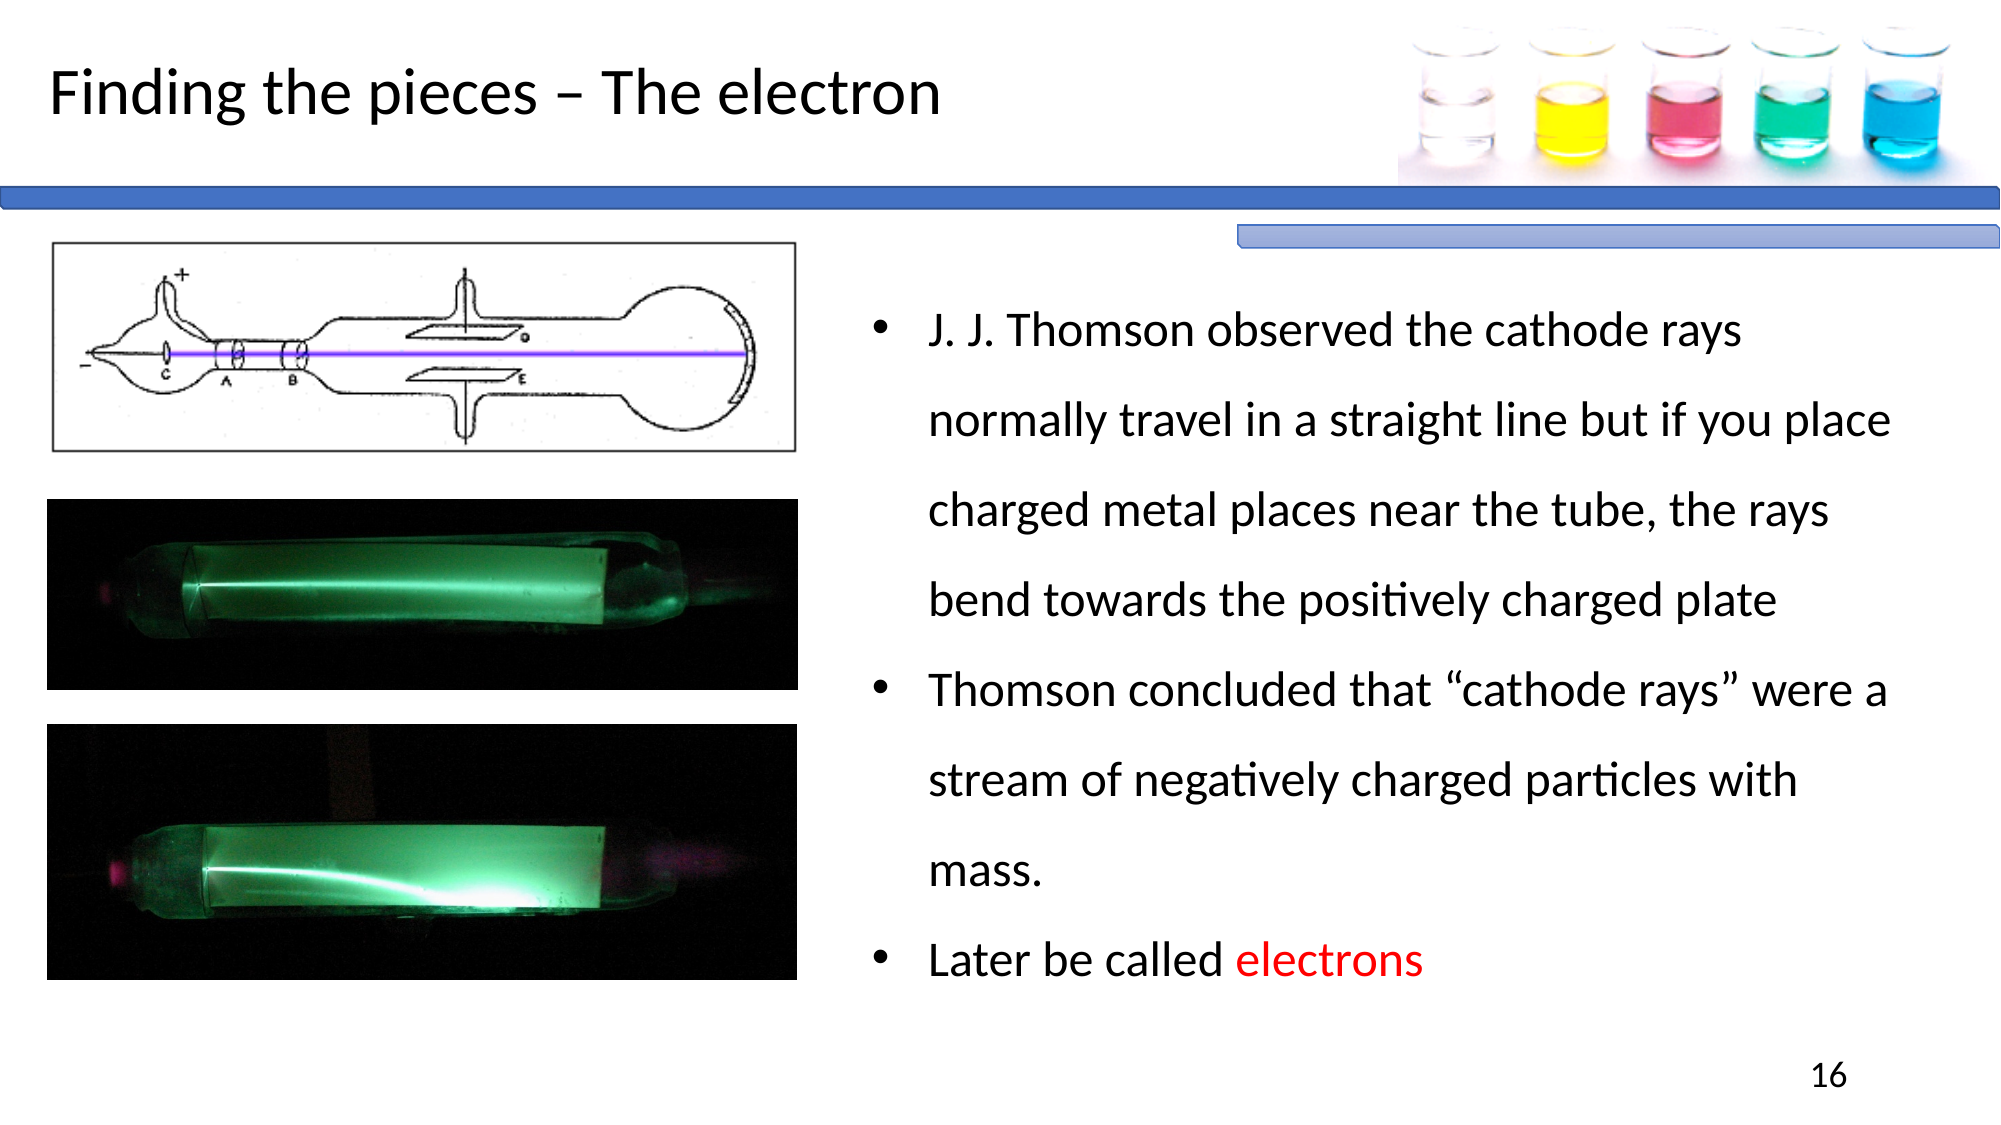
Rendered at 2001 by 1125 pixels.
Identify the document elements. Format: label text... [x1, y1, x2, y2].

slide_number ‹#› [1412, 1042, 1863, 1103]
picture [34, 224, 815, 471]
picture [1397, 0, 2000, 188]
picture [47, 724, 797, 980]
picture [46, 499, 798, 690]
text_box J. J. Thomson observed the cathode rays normally travel in a straight line but if you place charged metal places near the tube, the rays bend towards the positively charged plate Thomson concluded that “cathode rays” were a stream of negatively charged particles with mass. Later be called electrons [856, 259, 1940, 995]
text_box Finding the pieces – The electron [34, 40, 1324, 136]
text_box [0, 186, 2000, 209]
text_box [1237, 224, 2000, 248]
